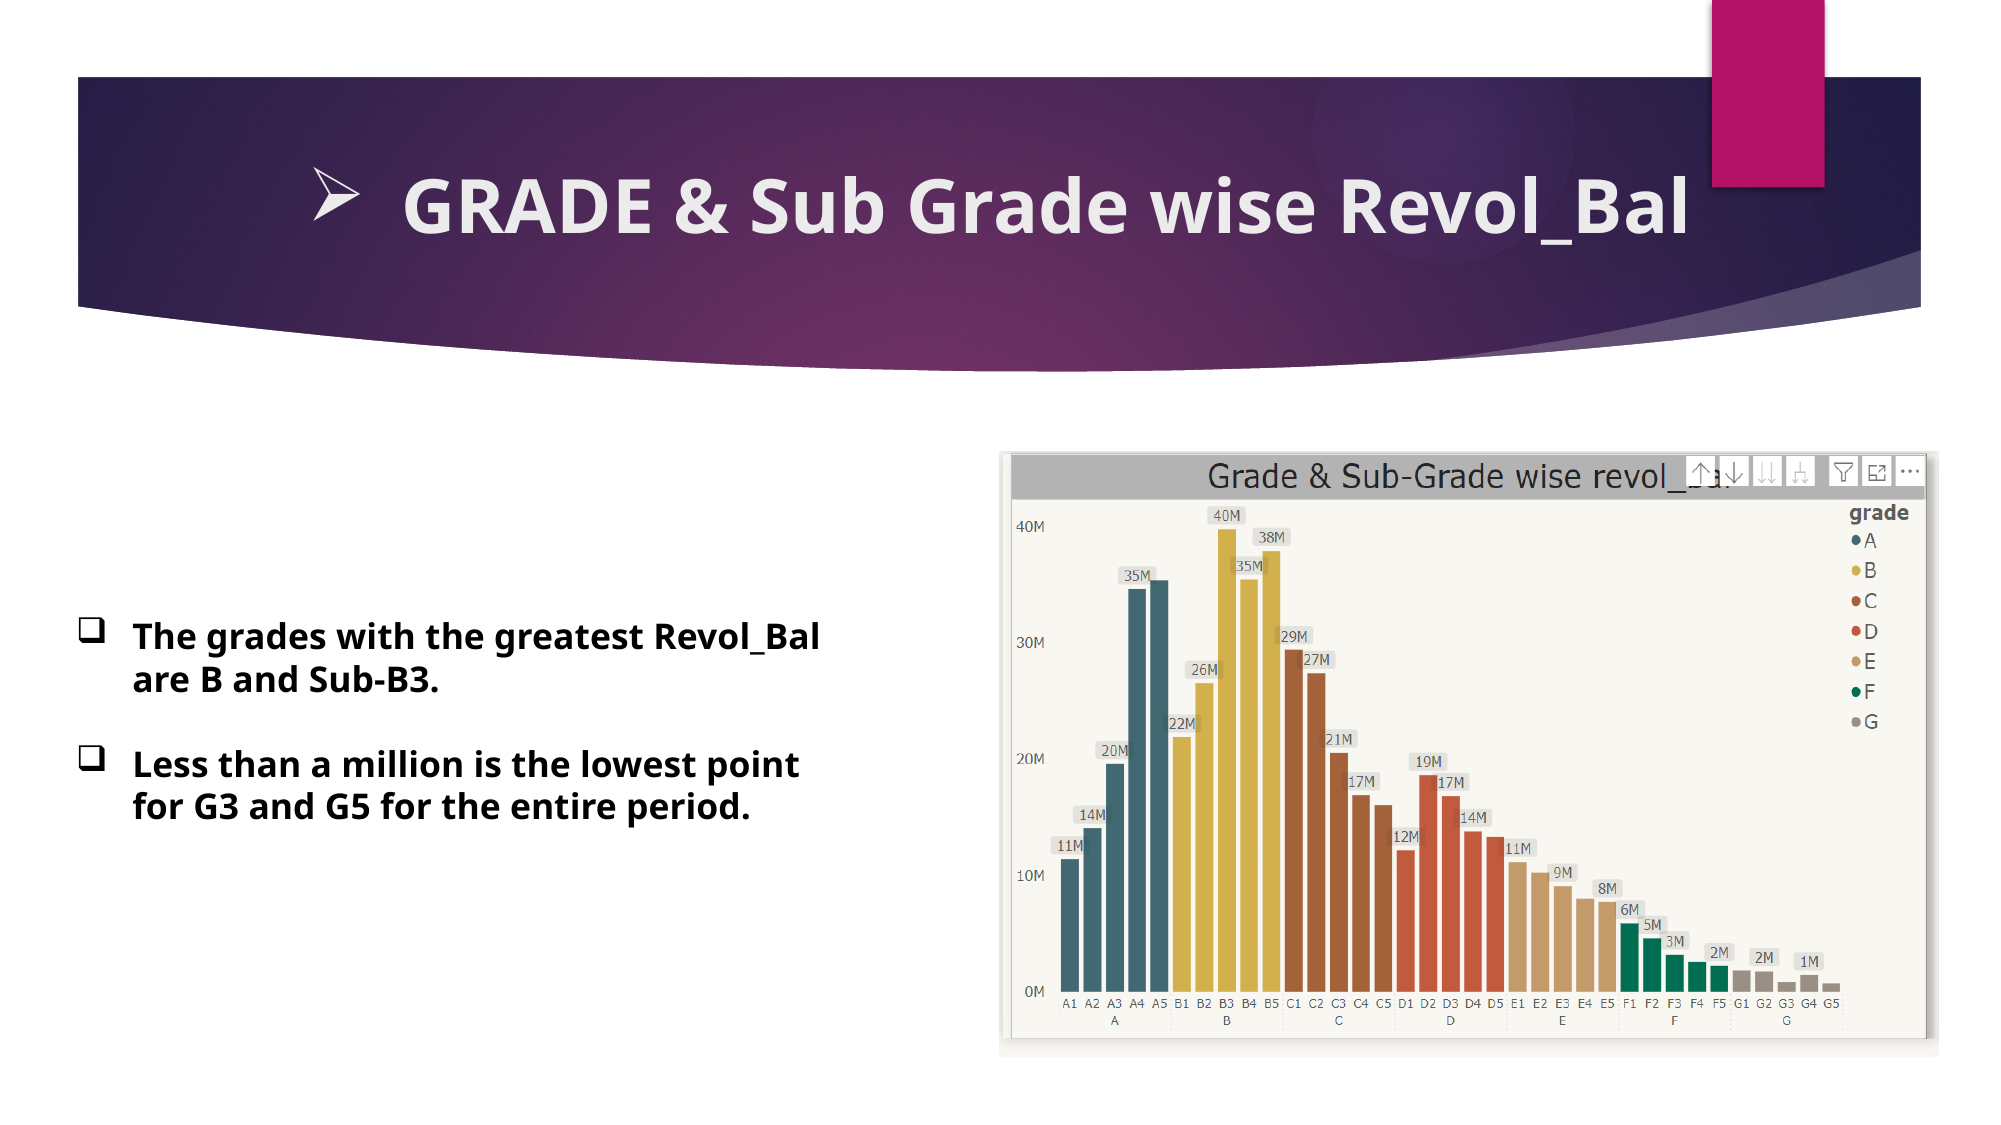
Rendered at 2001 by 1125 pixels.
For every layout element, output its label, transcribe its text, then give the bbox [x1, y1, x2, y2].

picture [999, 451, 1940, 1057]
list The grades with the greatest Revol_Bal are B and Sub-B3. Less than a million is the lowest point for G3 and G5 for the entire period. [61, 415, 867, 1069]
title GRADE & Sub Grade wise Revol_Bal [147, 109, 1853, 299]
